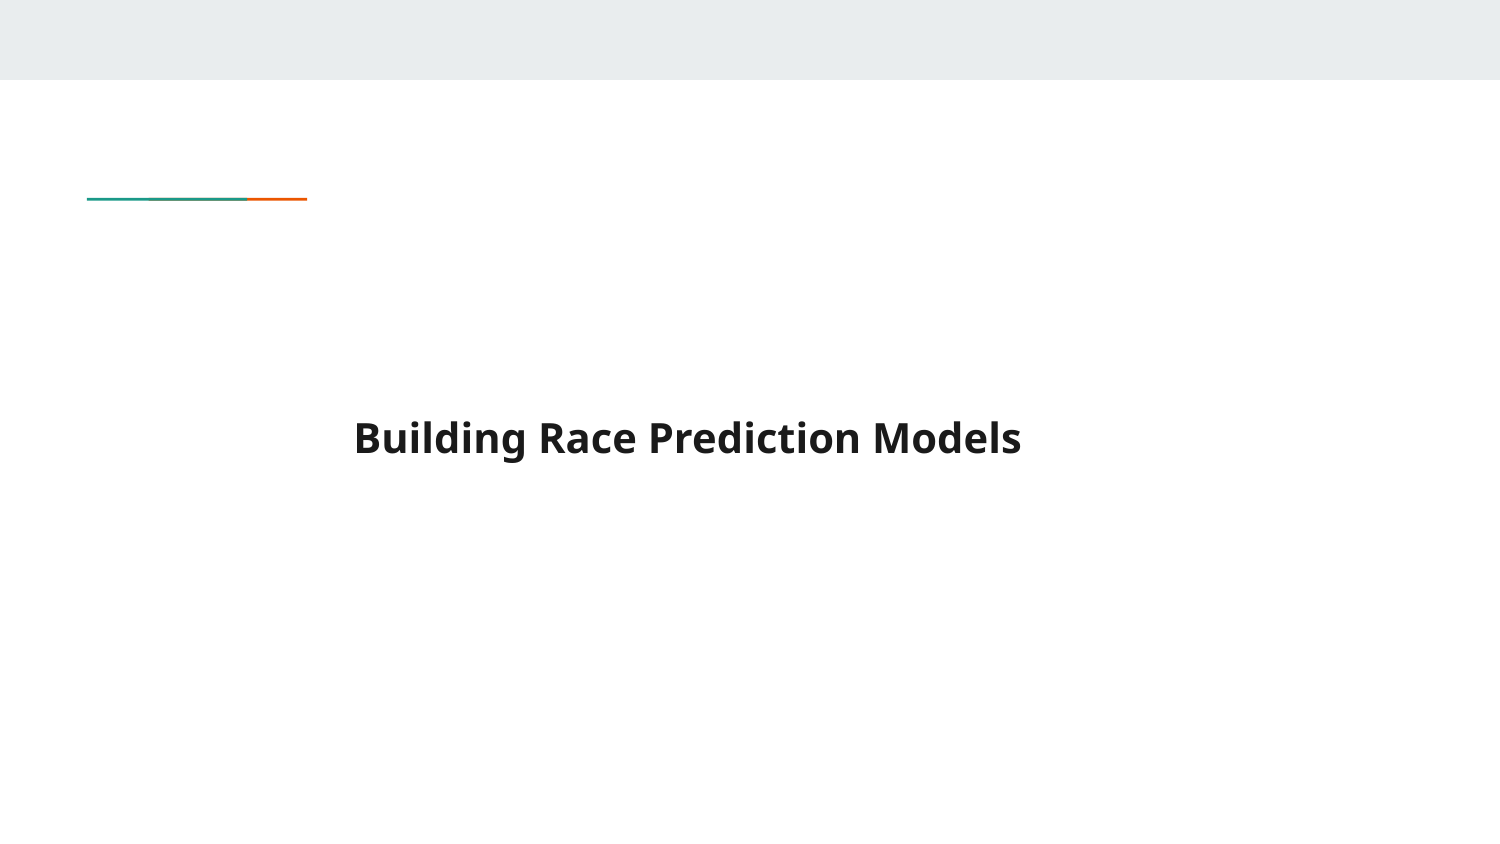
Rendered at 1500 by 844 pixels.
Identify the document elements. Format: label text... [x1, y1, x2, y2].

title Building Race Prediction Models [338, 394, 1168, 482]
